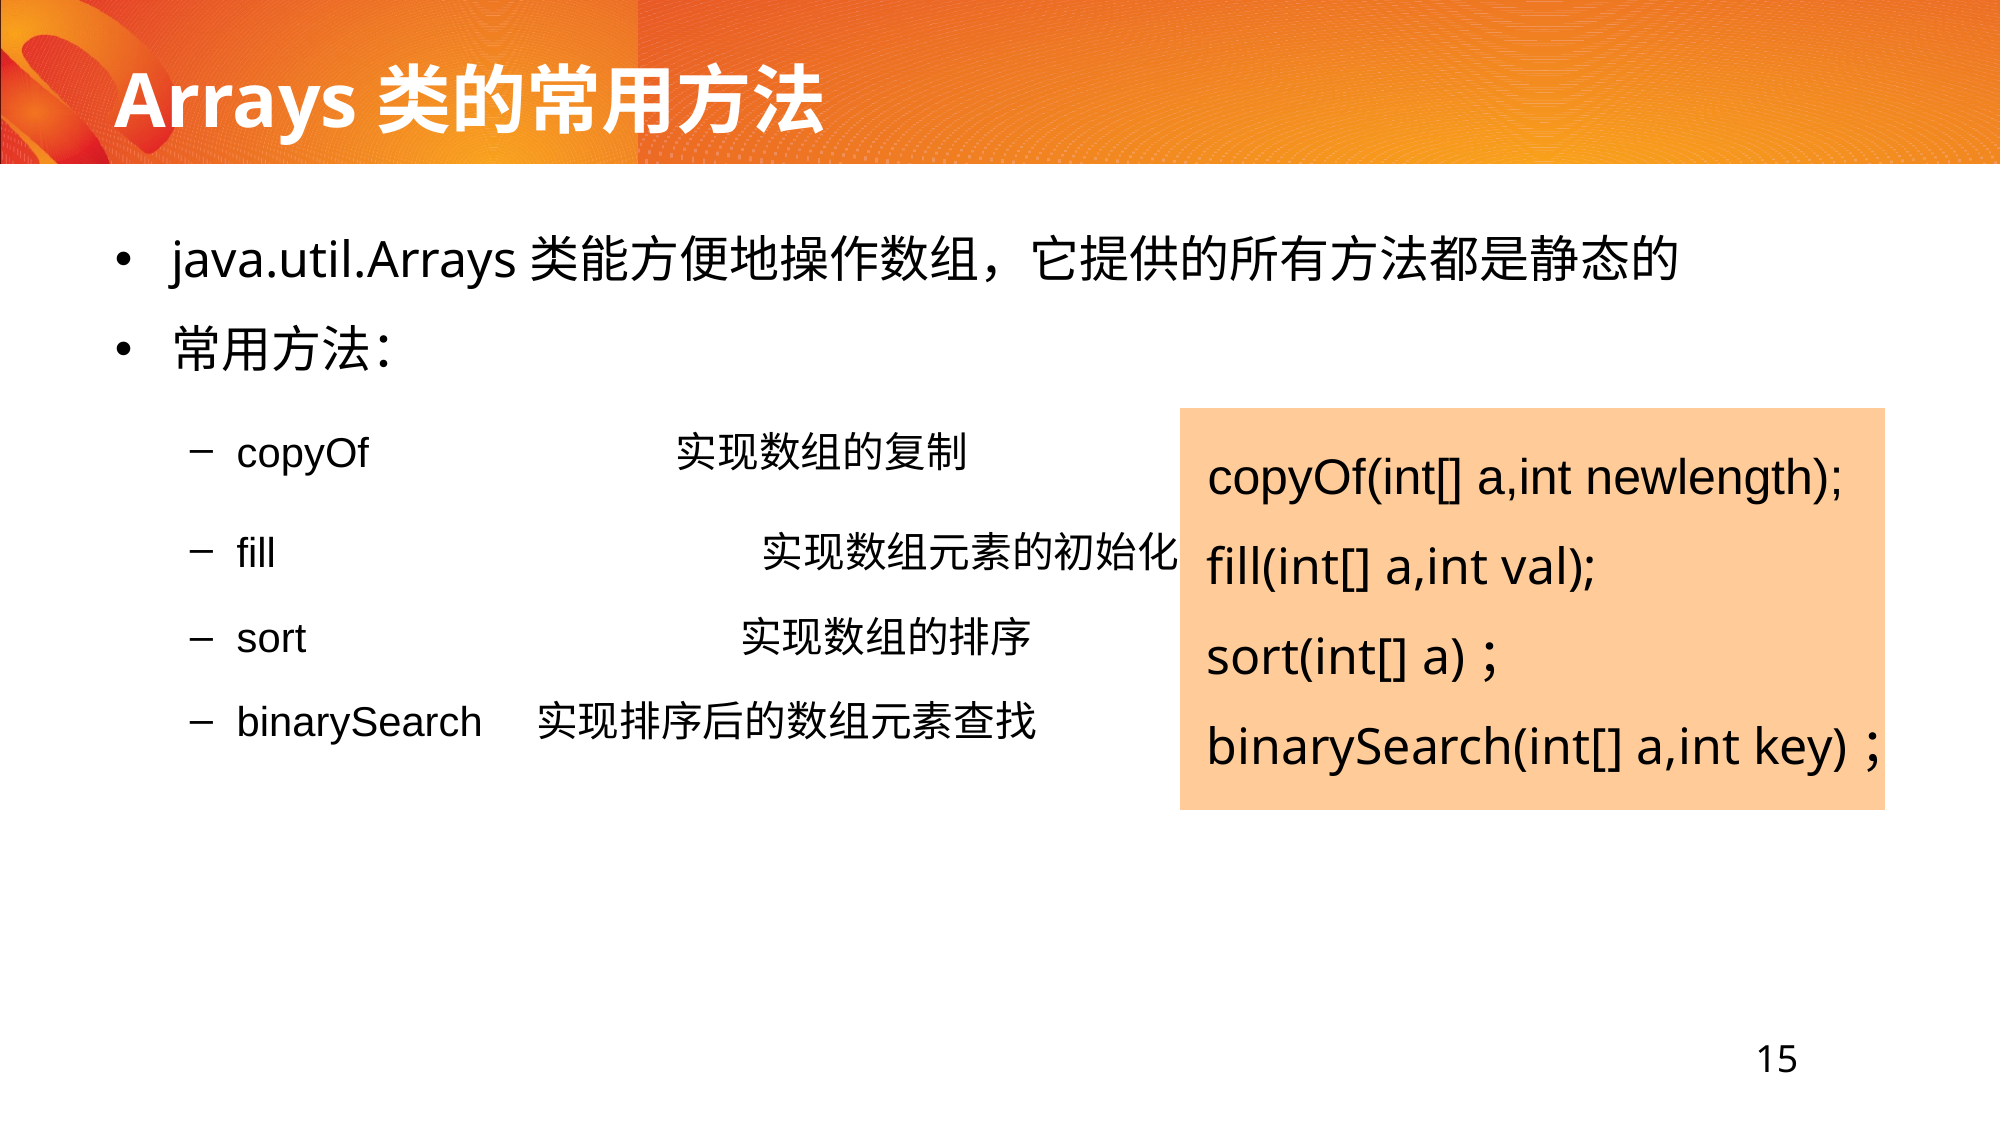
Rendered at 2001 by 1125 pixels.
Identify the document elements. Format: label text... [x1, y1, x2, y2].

text_box copyOf(int[] a,int newlength); fill(int[] a,int val); sort(int[] a)； binarySearch(int[] a,int key)； [1178, 407, 1886, 811]
list java.util.Arrays类能方便地操作数组，它提供的所有方法都是静态的 常用方法： copyOf 实现数组的复制 fill 实现数组元素的初始化 sort 实现数组的排序 binarySearch 实现排序后的数组元素查找 [99, 190, 1900, 1005]
picture [0, 0, 2000, 164]
title Arrays类的常用方法 [99, 45, 1900, 167]
